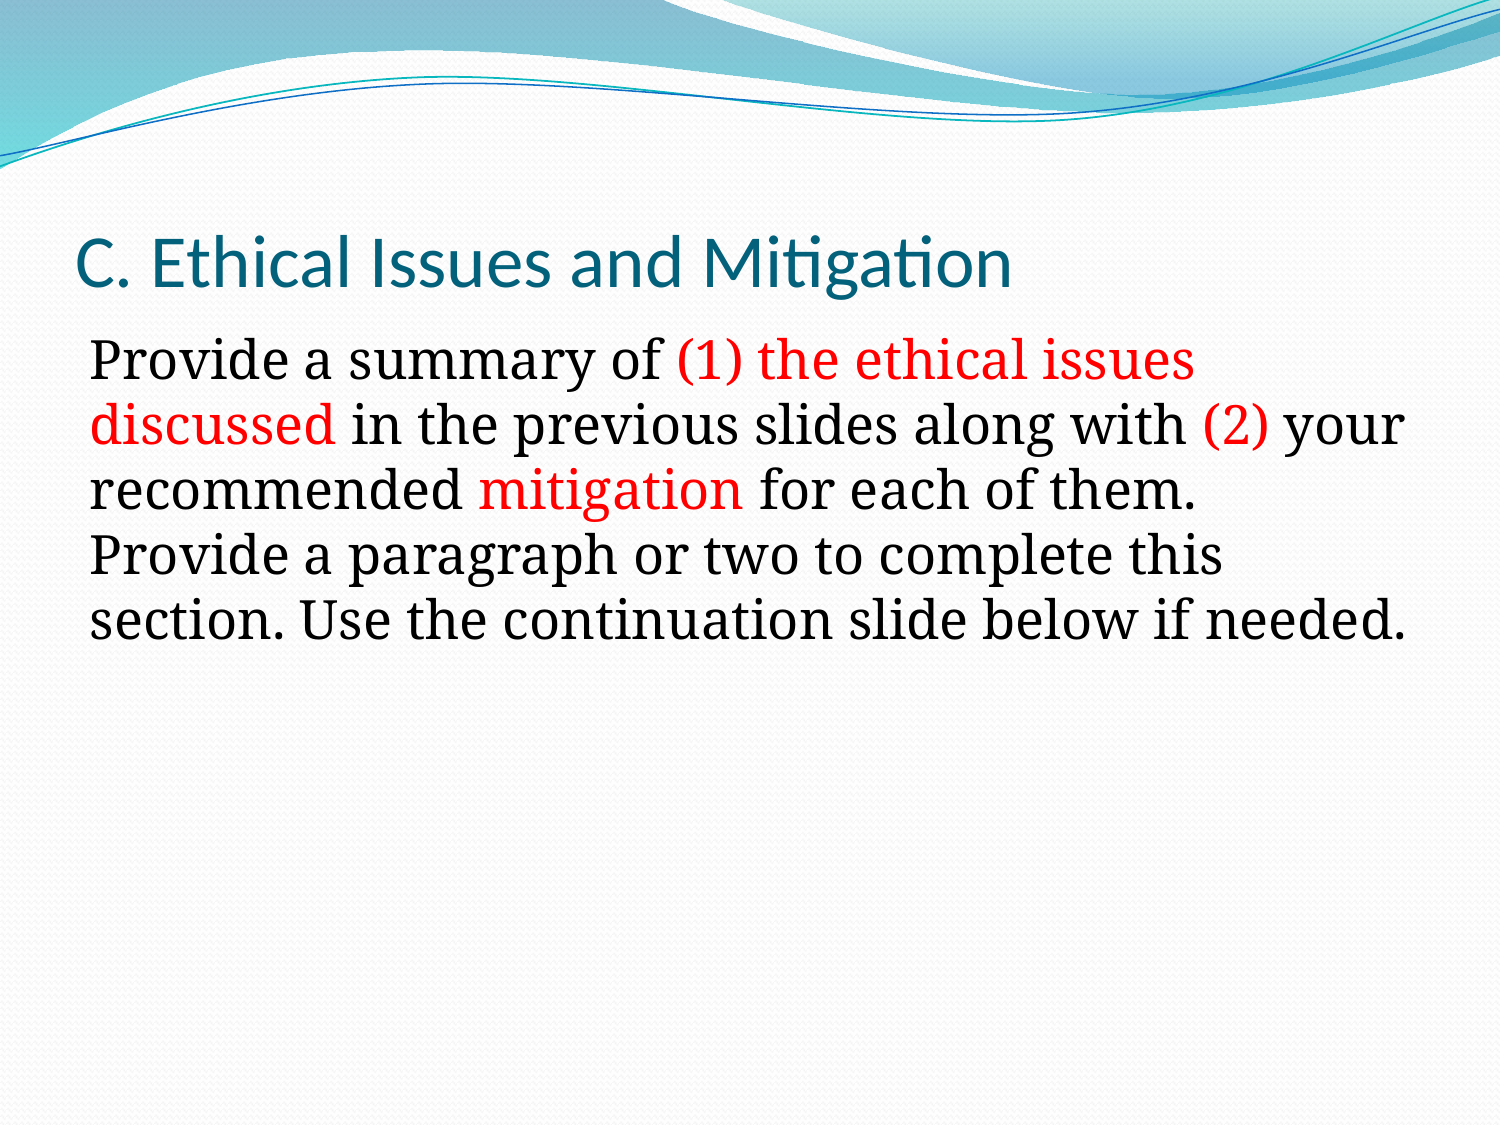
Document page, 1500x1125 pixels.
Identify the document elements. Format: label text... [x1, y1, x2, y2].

list Provide a summary of (1) the ethical issues discussed in the previous slides along with (2) your recommended mitigation for each of them. Provide a paragraph or two to complete this section. Use the continuation slide below if needed. [75, 317, 1425, 1038]
title C. Ethical Issues and Mitigation [75, 115, 1425, 303]
